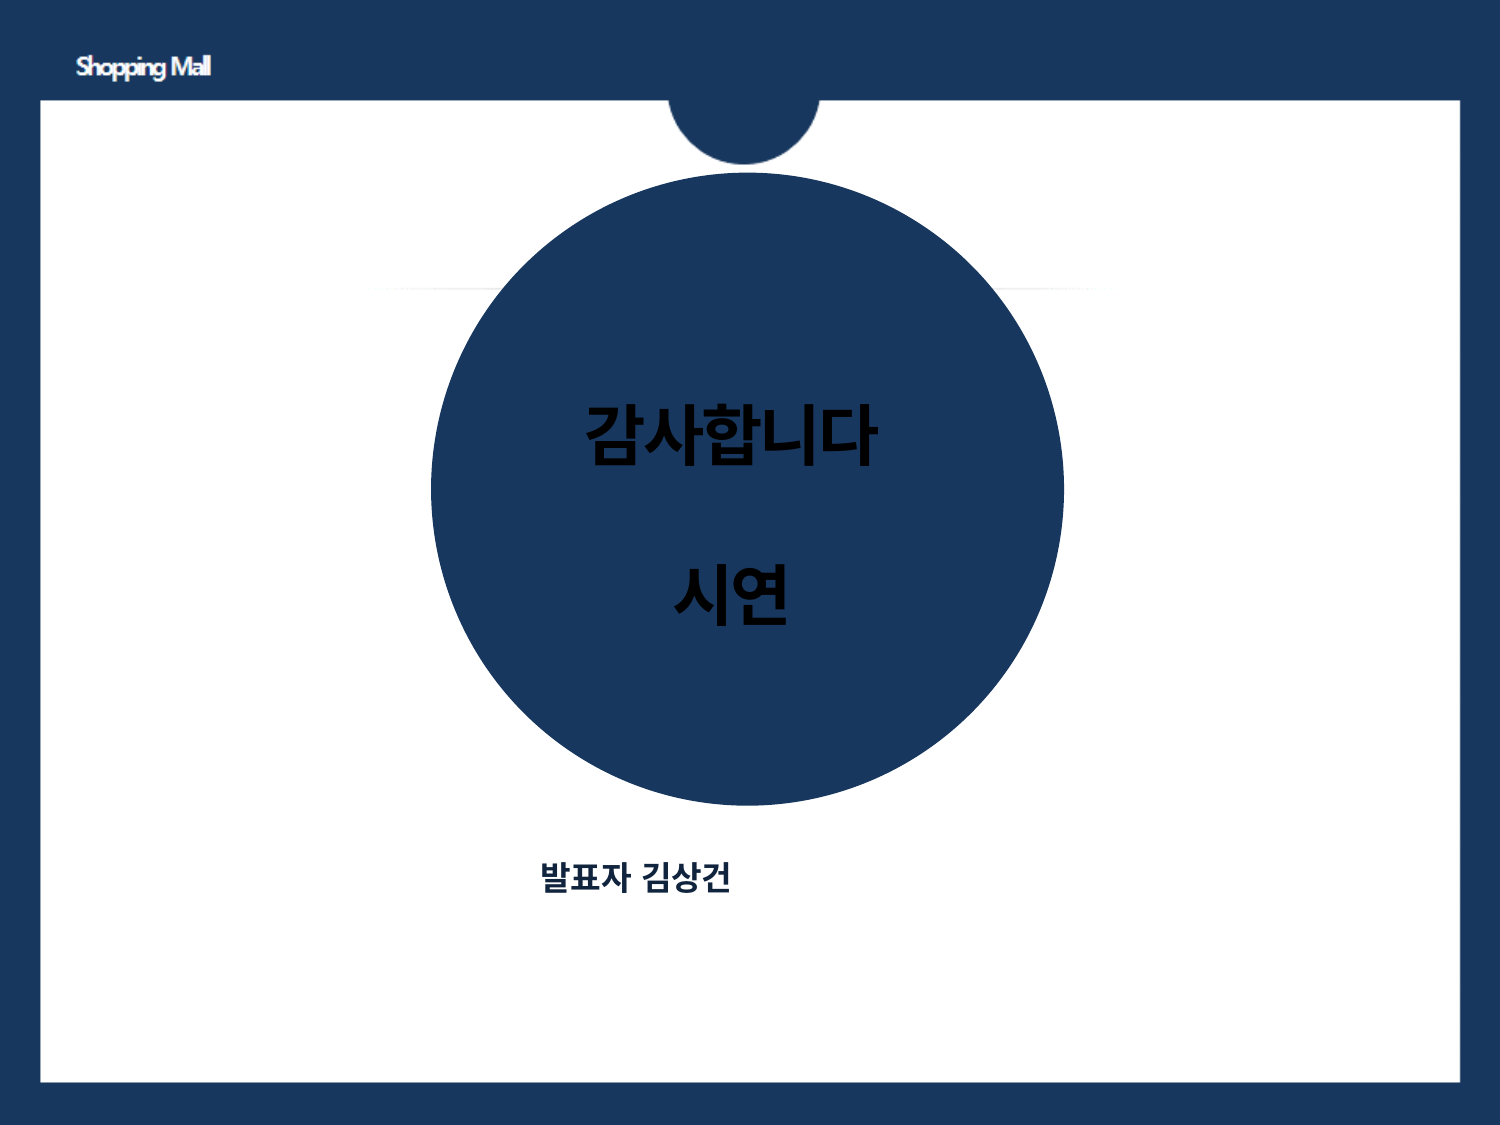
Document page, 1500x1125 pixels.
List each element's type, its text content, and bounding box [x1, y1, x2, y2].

text_box 발표자 김상건 [525, 849, 975, 905]
text_box 감사합니다 시연 [324, 386, 1140, 802]
text_box [687, 802, 808, 808]
picture [0, 0, 1500, 1125]
text_box [446, 170, 1049, 386]
